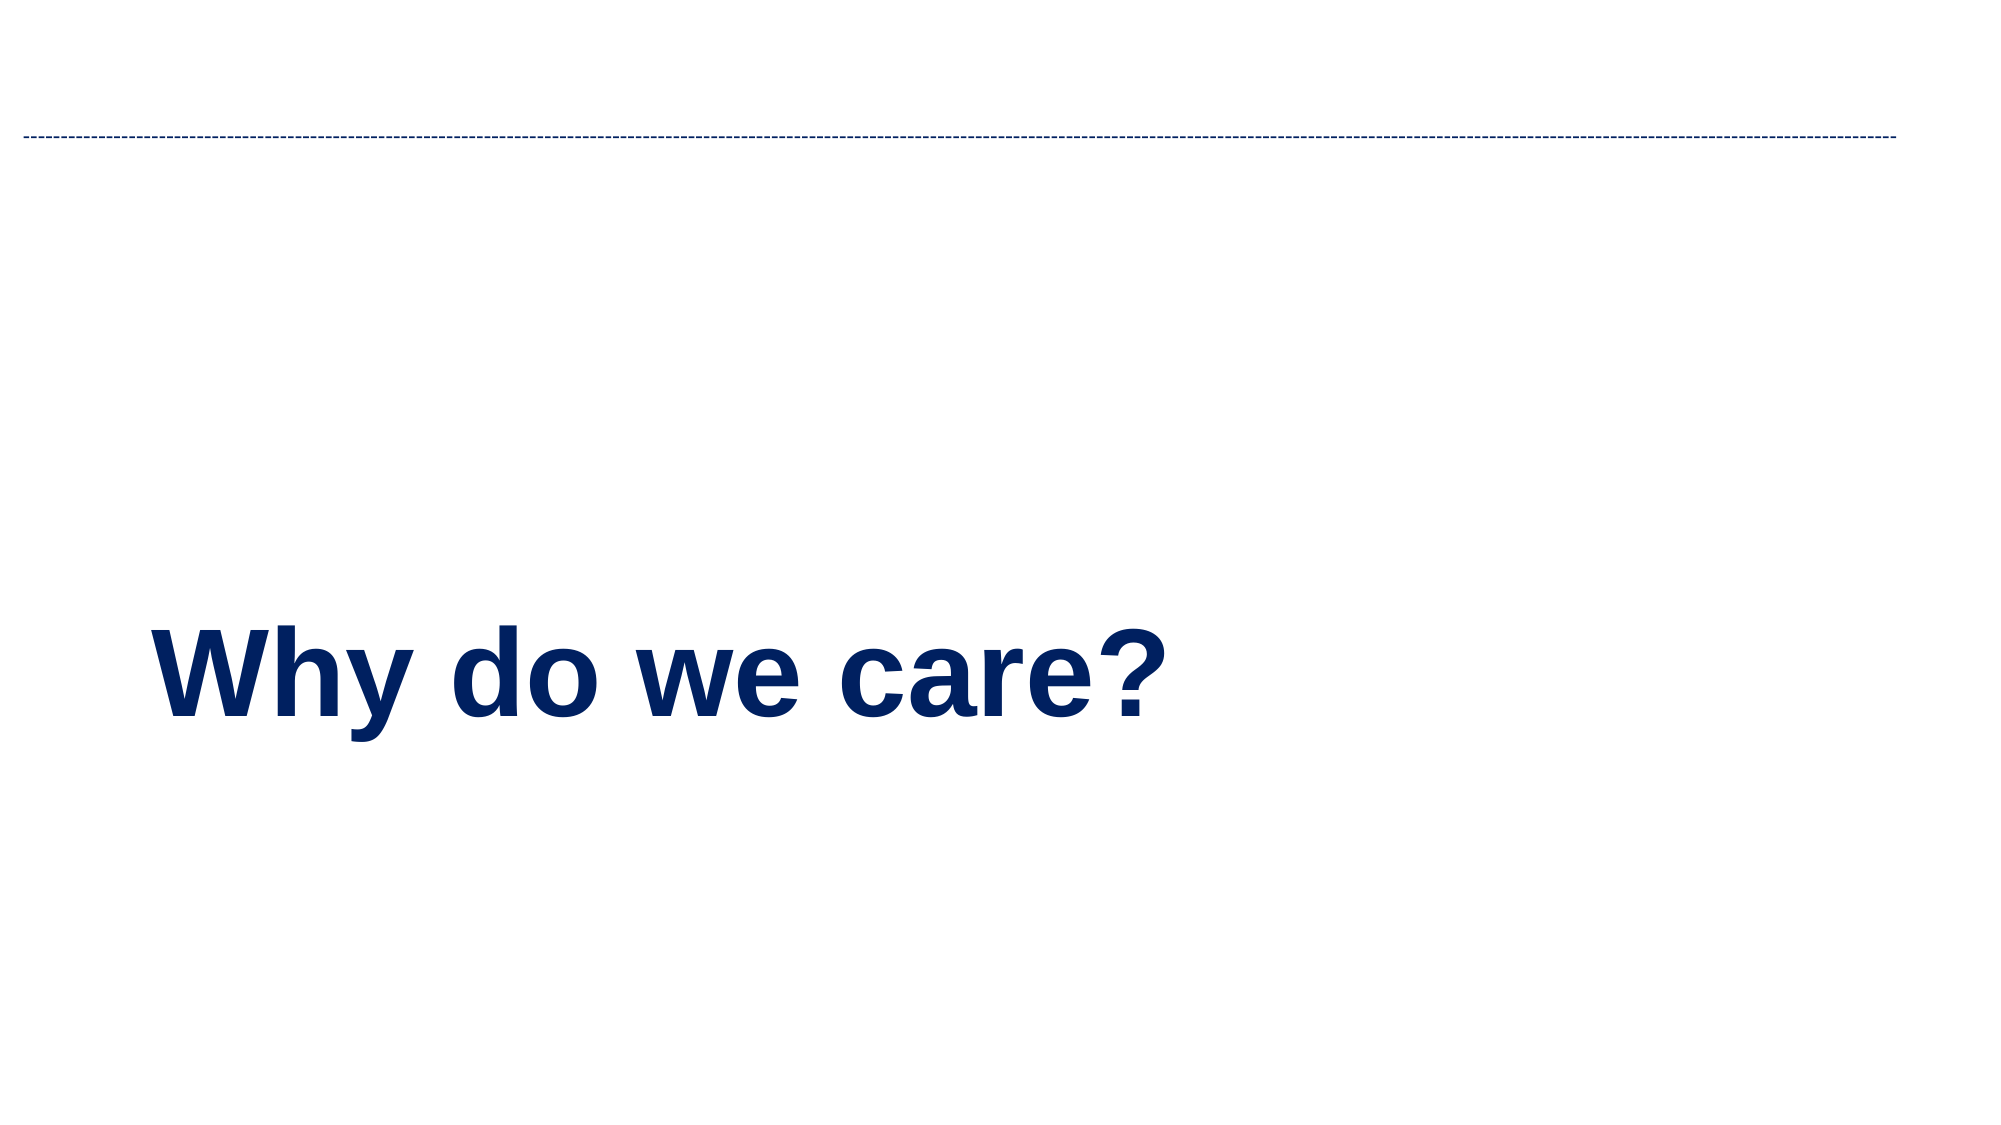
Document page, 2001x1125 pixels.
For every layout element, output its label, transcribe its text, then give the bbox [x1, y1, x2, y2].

title Why do we care? [136, 280, 1862, 749]
